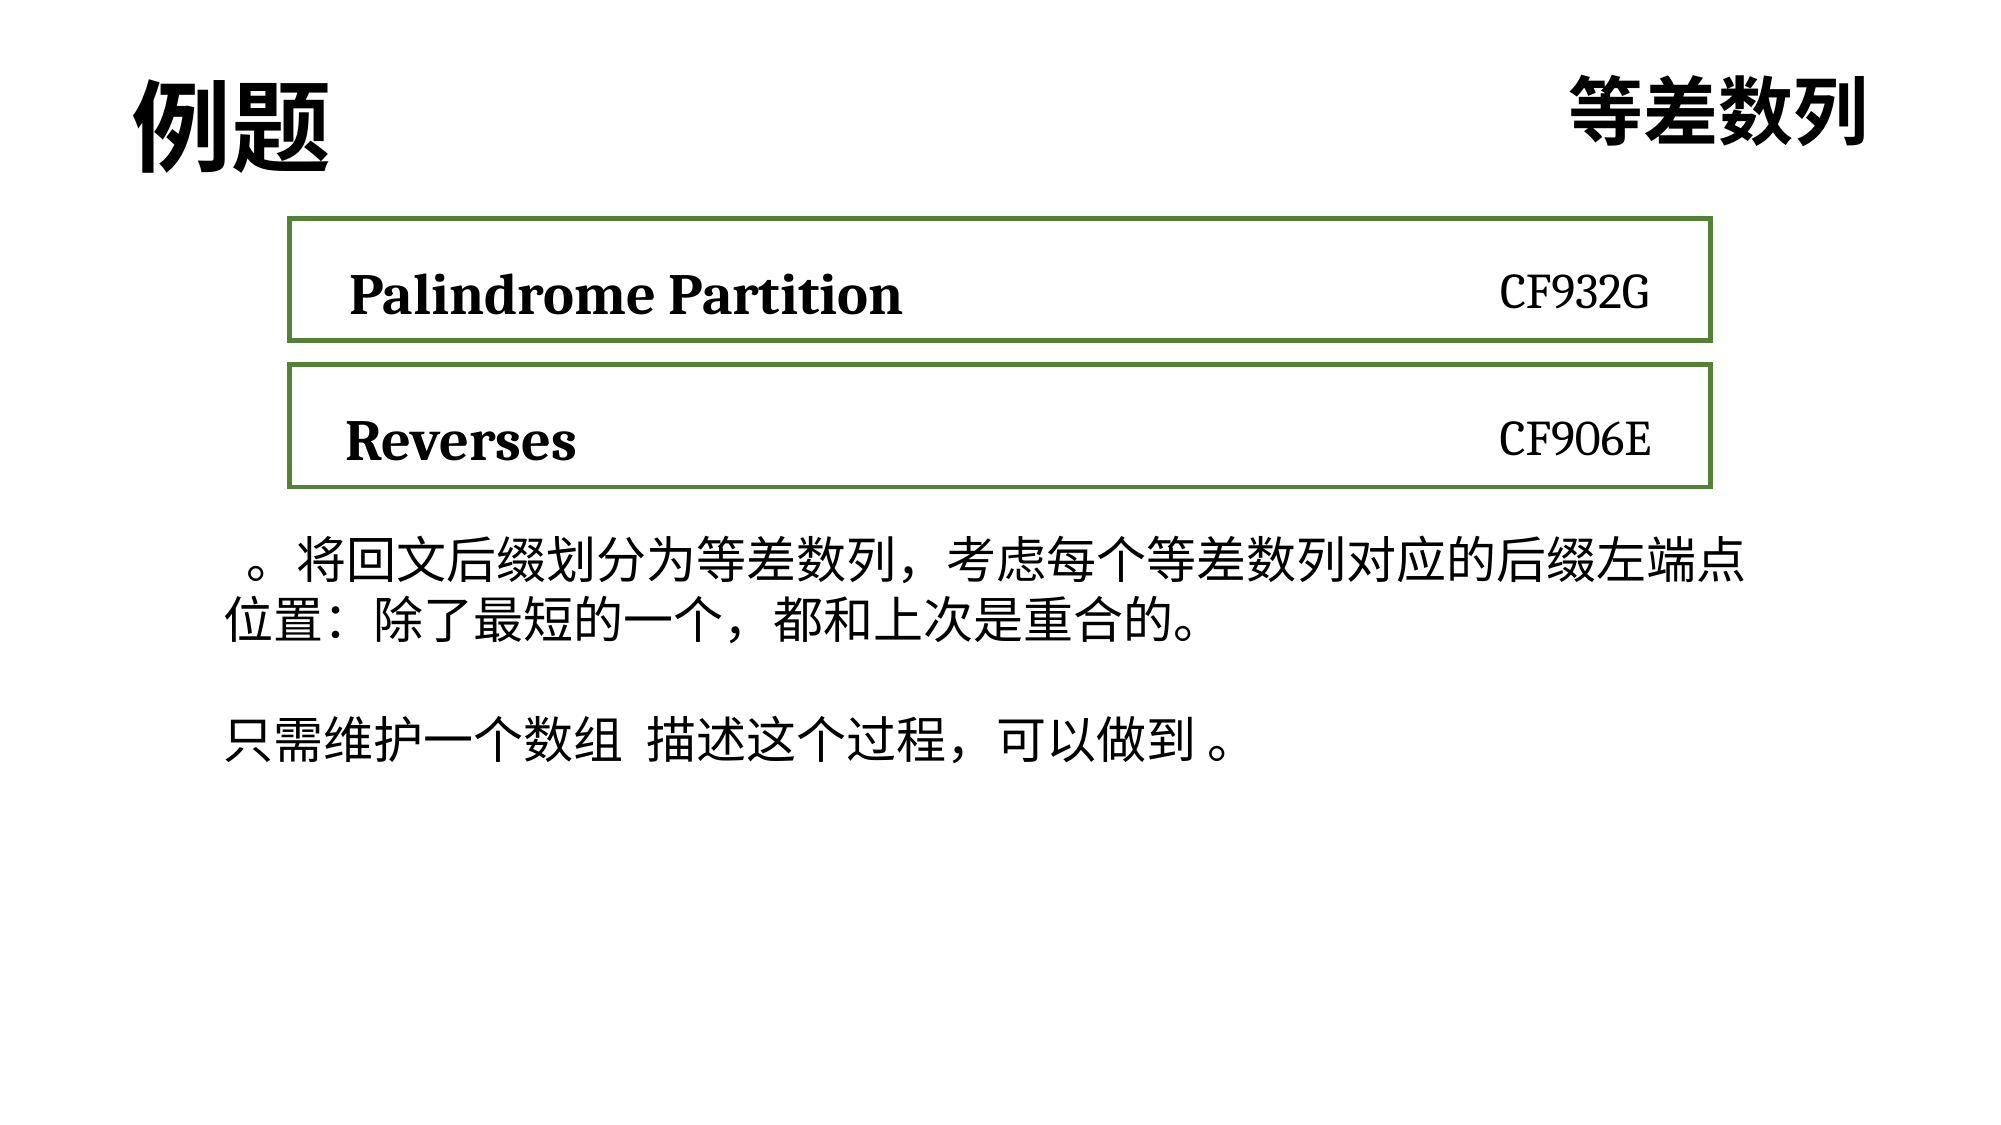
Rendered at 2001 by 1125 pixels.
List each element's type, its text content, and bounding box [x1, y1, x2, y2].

text_box 例题 [116, 56, 347, 192]
text_box Palindrome Partition [334, 248, 919, 334]
text_box [288, 217, 1712, 342]
text_box [288, 364, 1712, 488]
text_box Reverses [330, 395, 593, 480]
text_box CF932G [1485, 251, 1664, 327]
text_box 等差数列 [1553, 56, 1883, 162]
text_box CF906E [1484, 397, 1666, 473]
